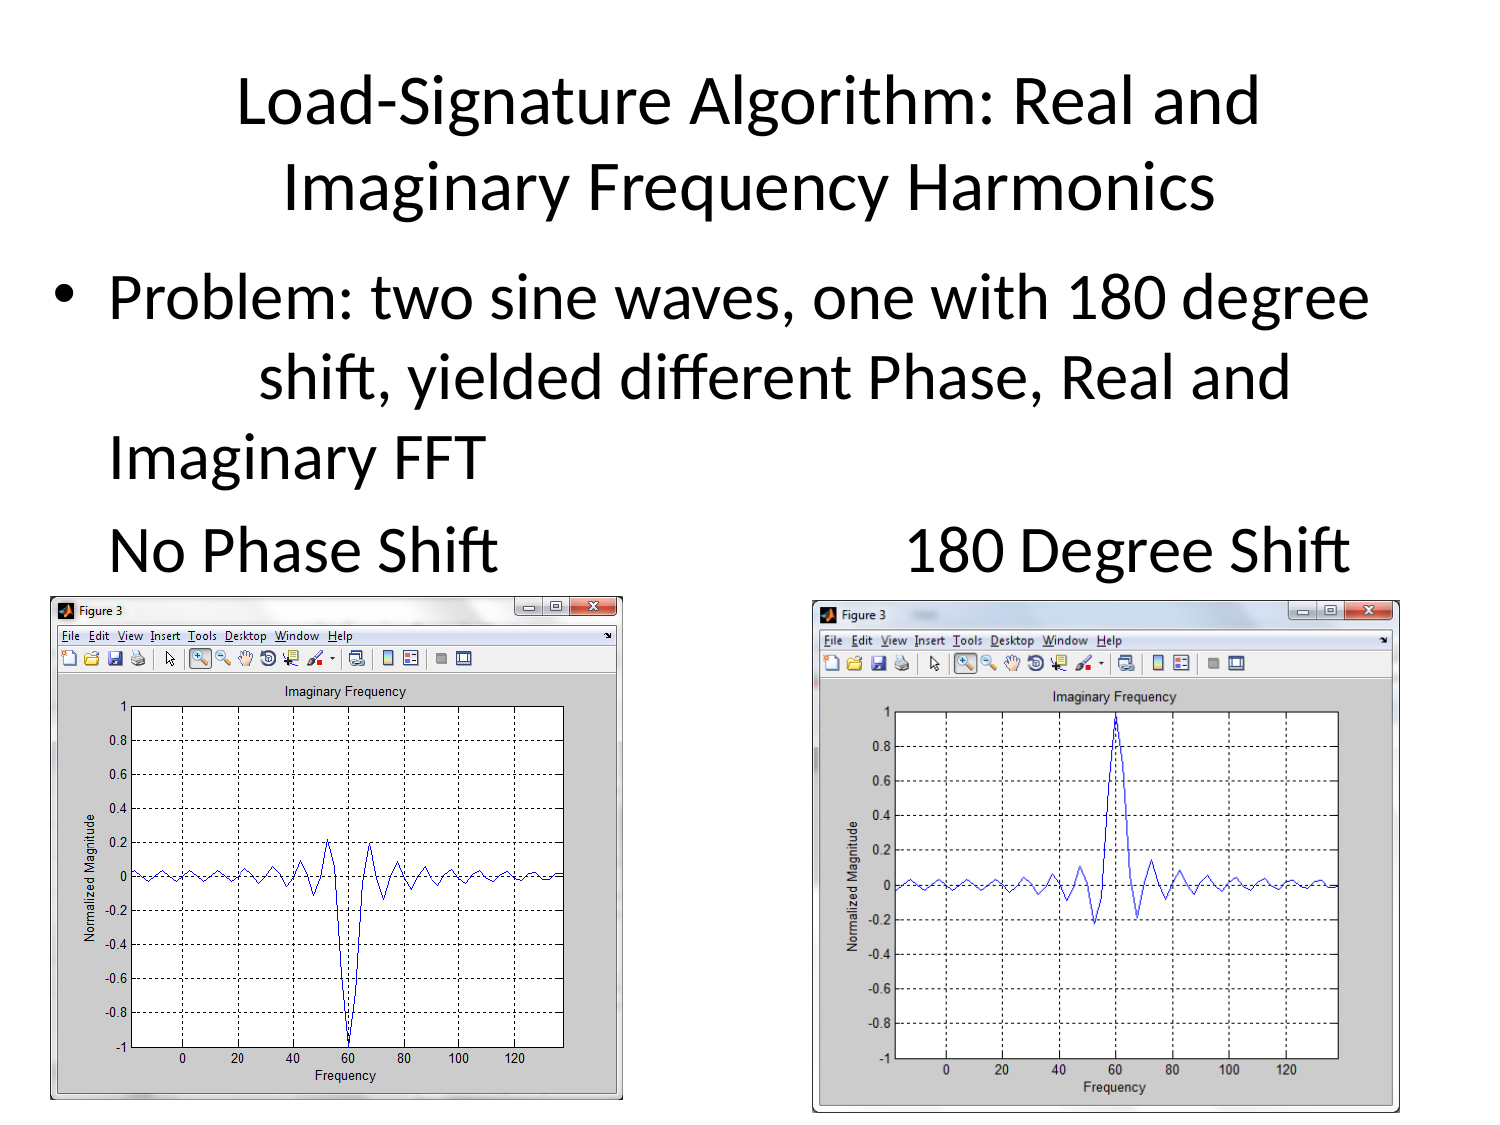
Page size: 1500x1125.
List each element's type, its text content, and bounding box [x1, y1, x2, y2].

picture [49, 596, 623, 1101]
title Load-Signature Algorithm: Real and Imaginary Frequency Harmonics [75, 45, 1425, 233]
list Problem: two sine waves, one with 180 degree shift, yielded different Phase, Real and Imaginary FFT No Phase Shift 180 Degree Shift [37, 245, 1425, 988]
picture [812, 600, 1401, 1113]
